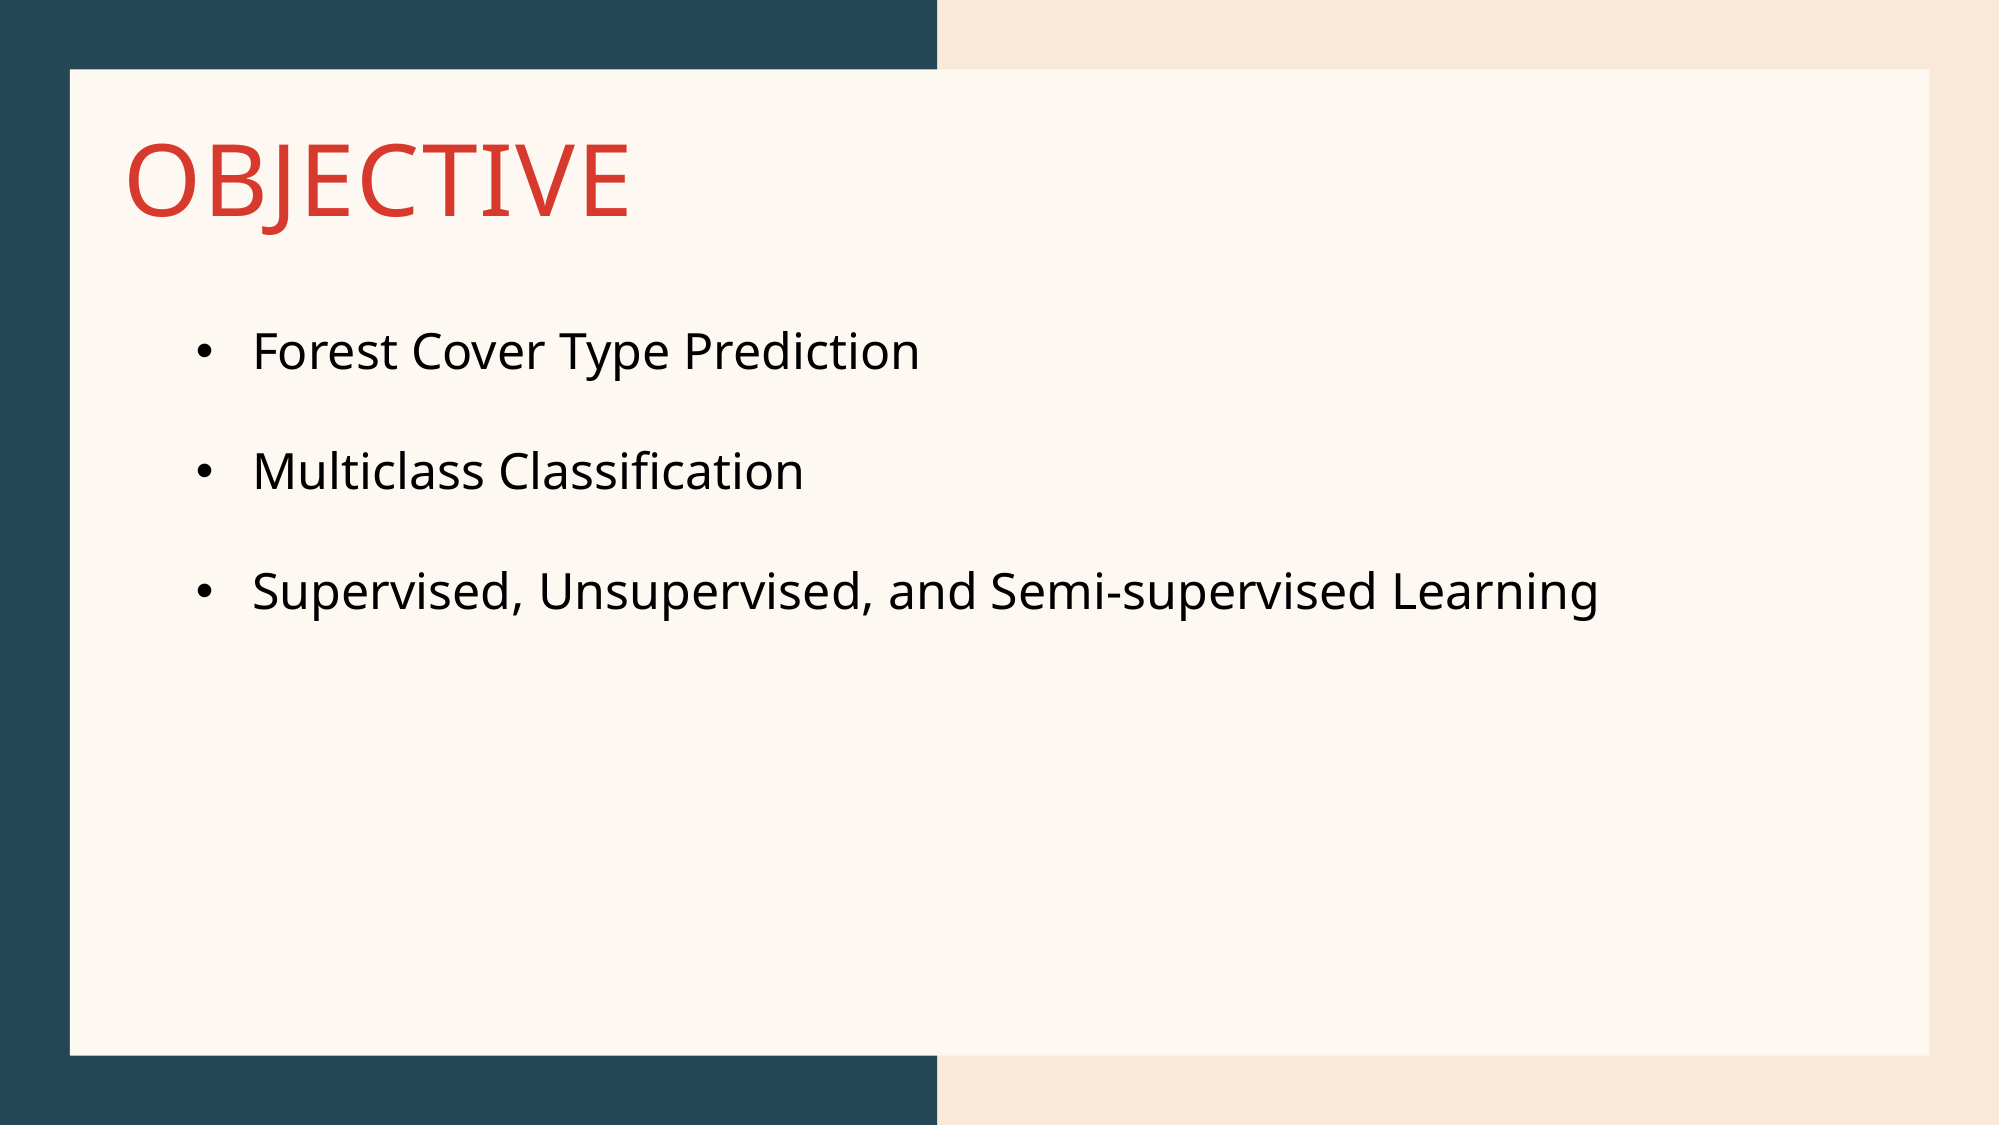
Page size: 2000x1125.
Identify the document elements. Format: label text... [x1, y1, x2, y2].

text_box Forest Cover Type Prediction Multiclass Classification Supervised, Unsupervised, and Semi-supervised Learning [181, 312, 1875, 688]
title Objective [103, 106, 778, 382]
